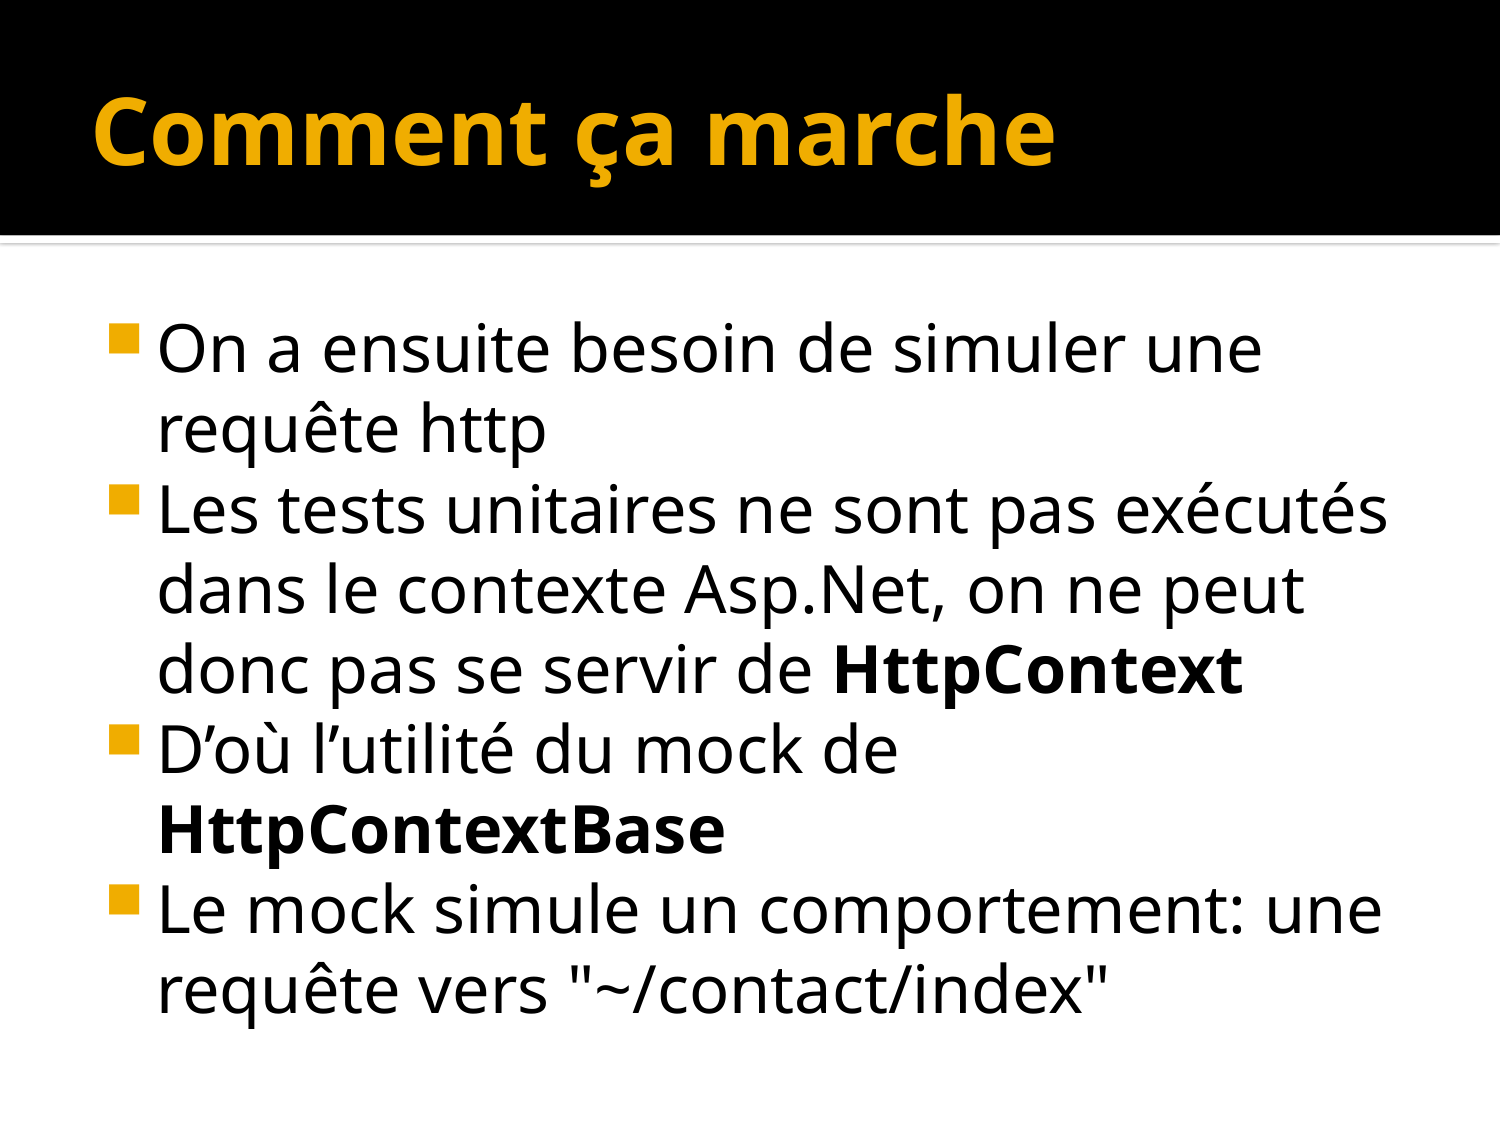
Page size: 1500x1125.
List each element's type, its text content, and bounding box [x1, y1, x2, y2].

list On a ensuite besoin de simuler une requête http Les tests unitaires ne sont pas exécutés dans le contexte Asp.Net, on ne peut donc pas se servir de HttpContext D’où l’utilité du mock de HttpContextBase Le mock simule un comportement: une requête vers "~/contact/index" [75, 291, 1425, 1050]
title Comment ça marche [75, 25, 1425, 231]
